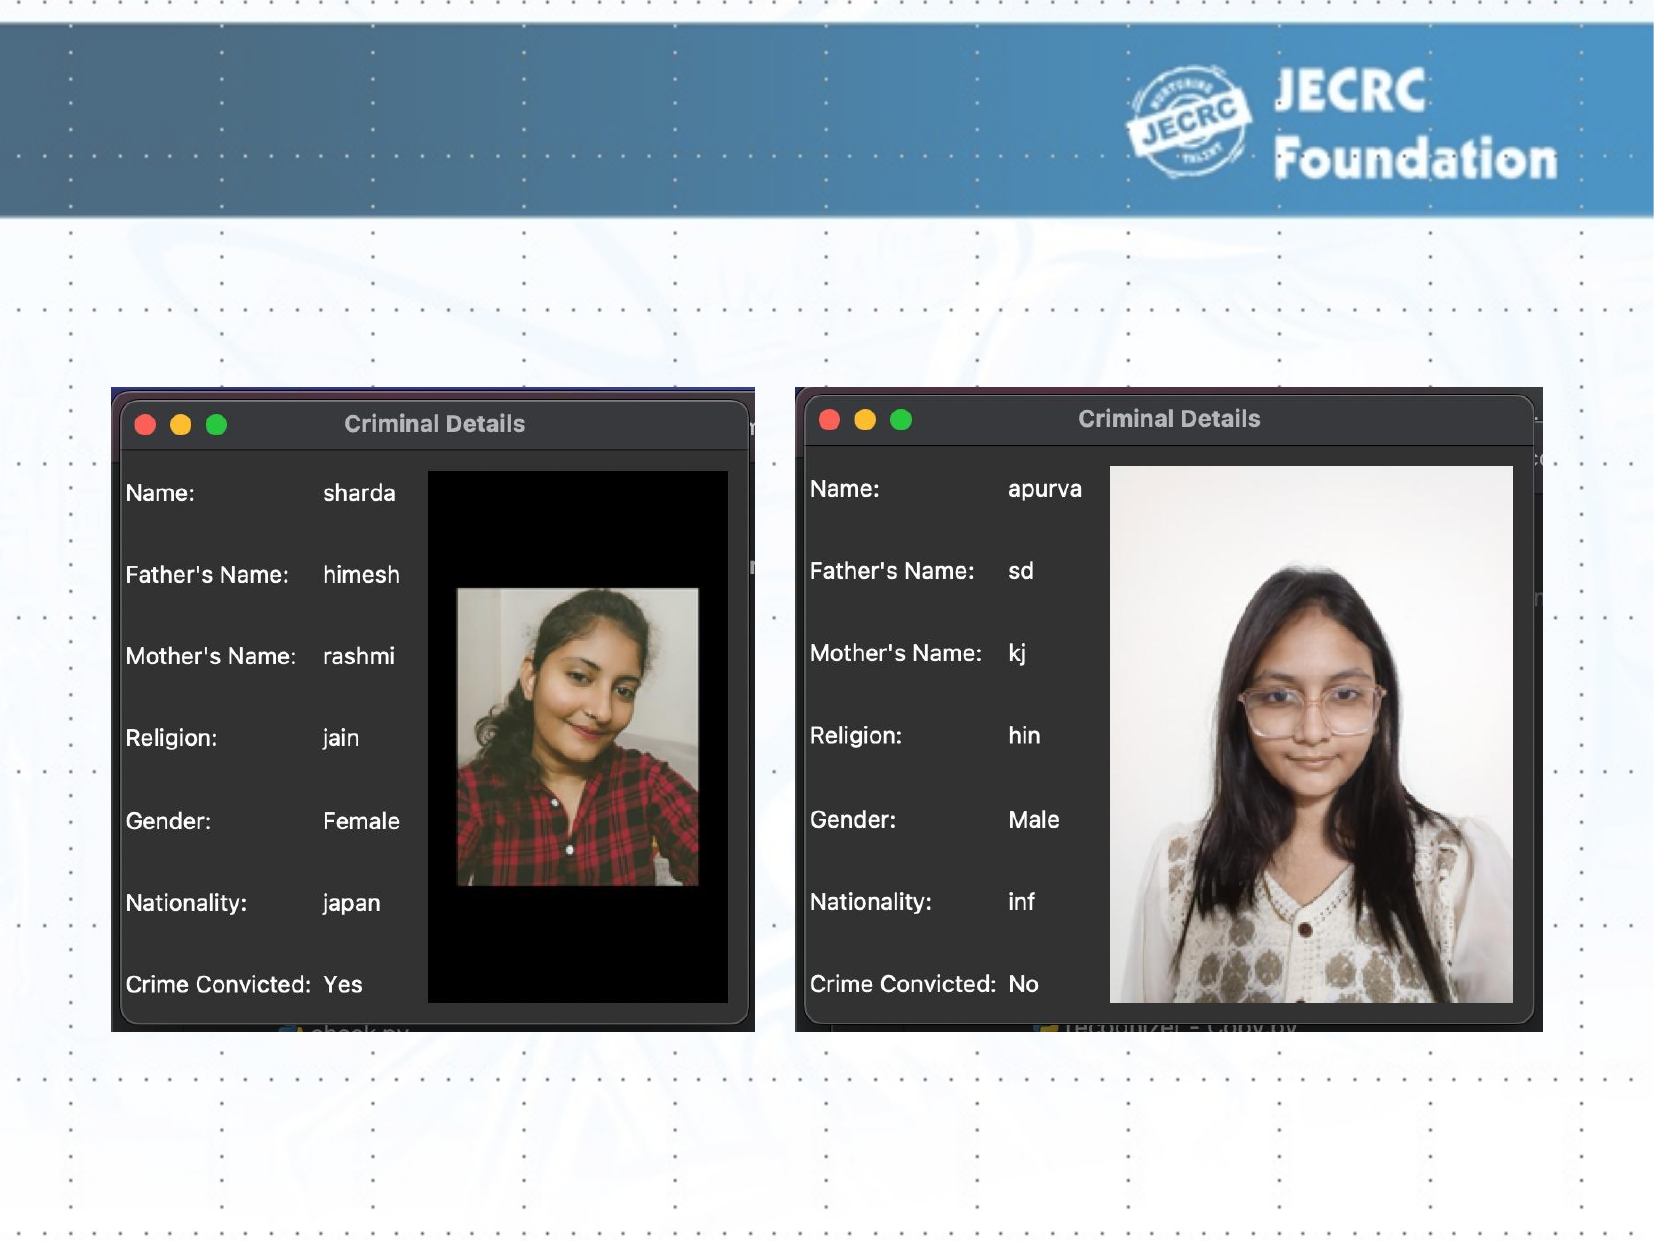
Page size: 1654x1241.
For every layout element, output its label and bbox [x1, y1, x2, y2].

picture [795, 386, 1544, 1032]
picture [111, 387, 755, 1032]
